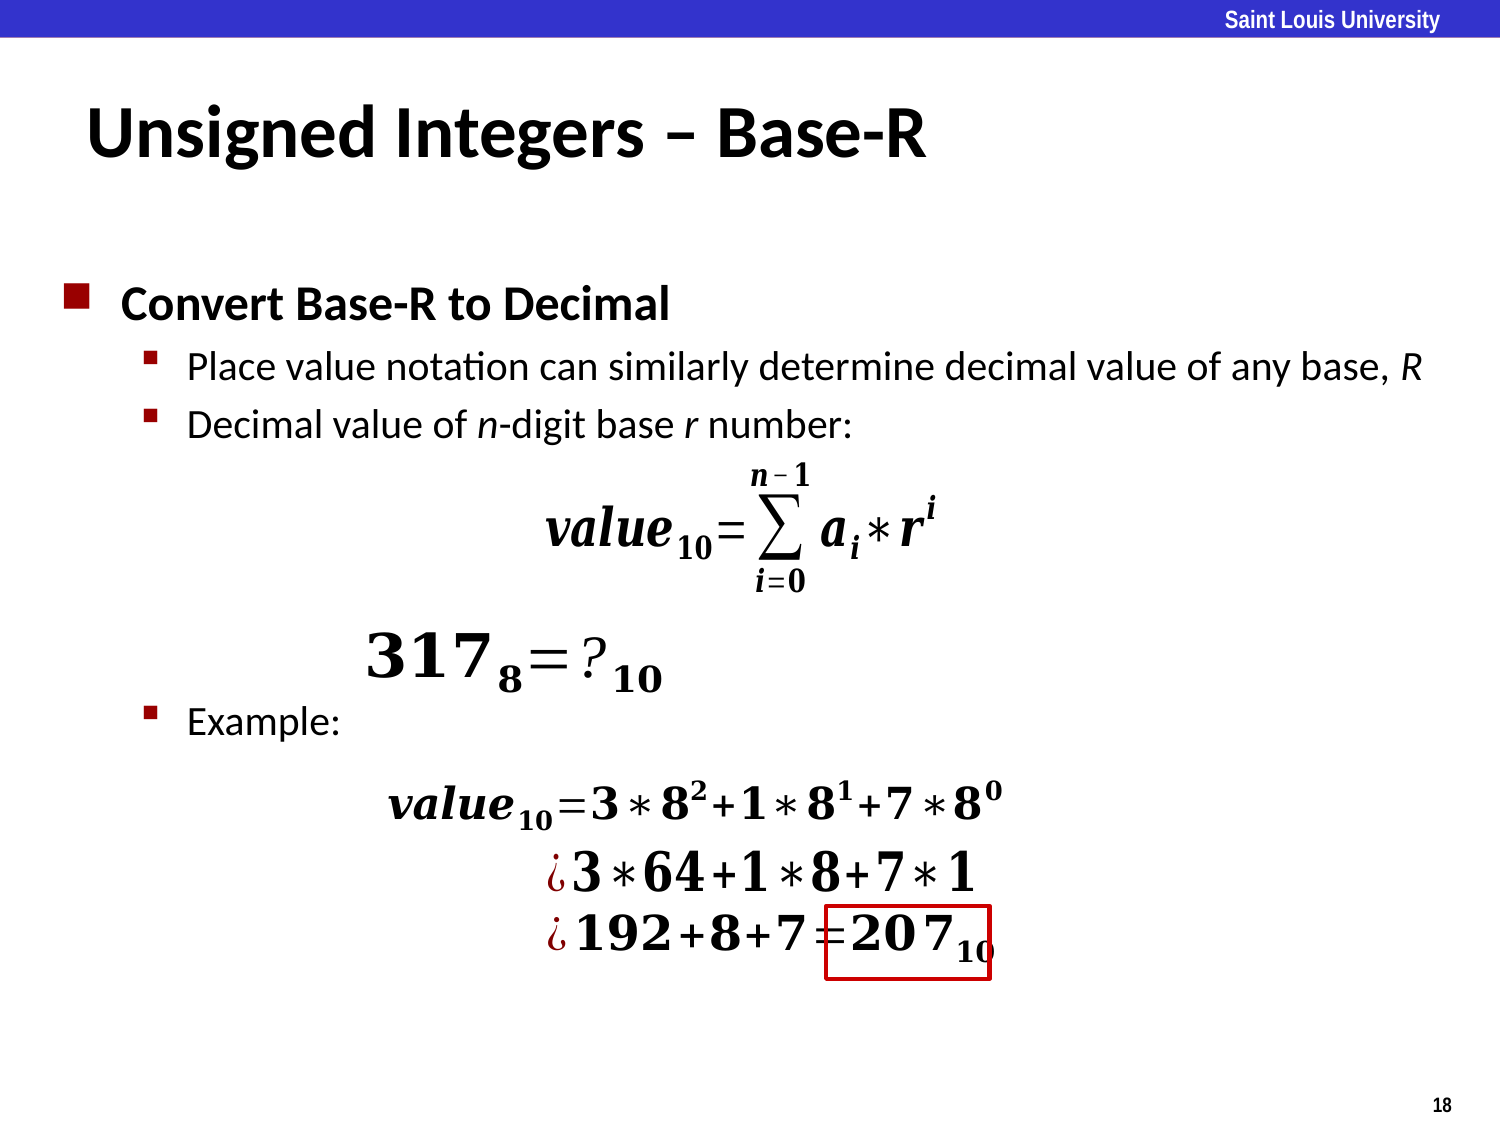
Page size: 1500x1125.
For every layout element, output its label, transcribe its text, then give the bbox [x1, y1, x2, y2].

title Unsigned Integers – Base-R [71, 80, 1076, 176]
text_box [826, 905, 990, 979]
list Convert Base-R to Decimal Place value notation can similarly determine decimal value of any base, R Decimal value of n-digit base r number: Example: [49, 262, 1451, 763]
